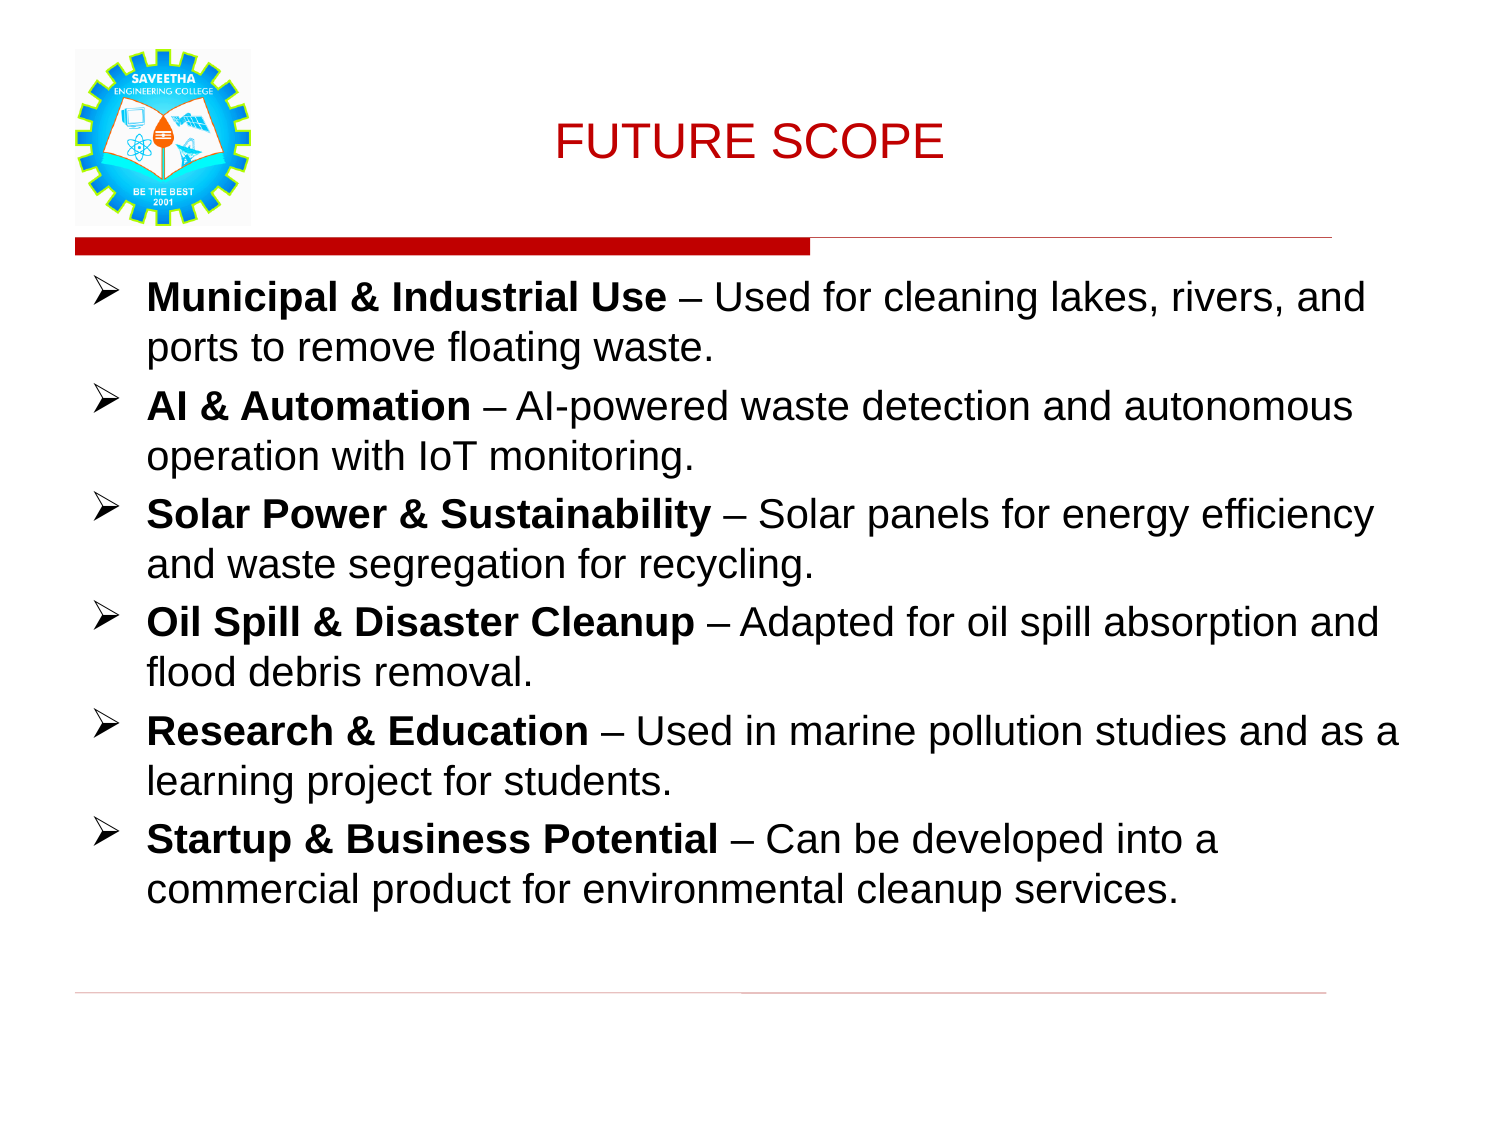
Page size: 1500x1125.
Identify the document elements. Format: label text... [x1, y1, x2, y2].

title FUTURE SCOPE [75, 45, 1425, 233]
list Municipal & Industrial Use – Used for cleaning lakes, rivers, and ports to remove floating waste. AI & Automation – AI-powered waste detection and autonomous operation with IoT monitoring. Solar Power & Sustainability – Solar panels for energy efficiency and waste segregation for recycling. Oil Spill & Disaster Cleanup – Adapted for oil spill absorption and flood debris removal. Research & Education – Used in marine pollution studies and as a learning project for students. Startup & Business Potential – Can be developed into a commercial product for environmental cleanup services. [75, 262, 1425, 1005]
